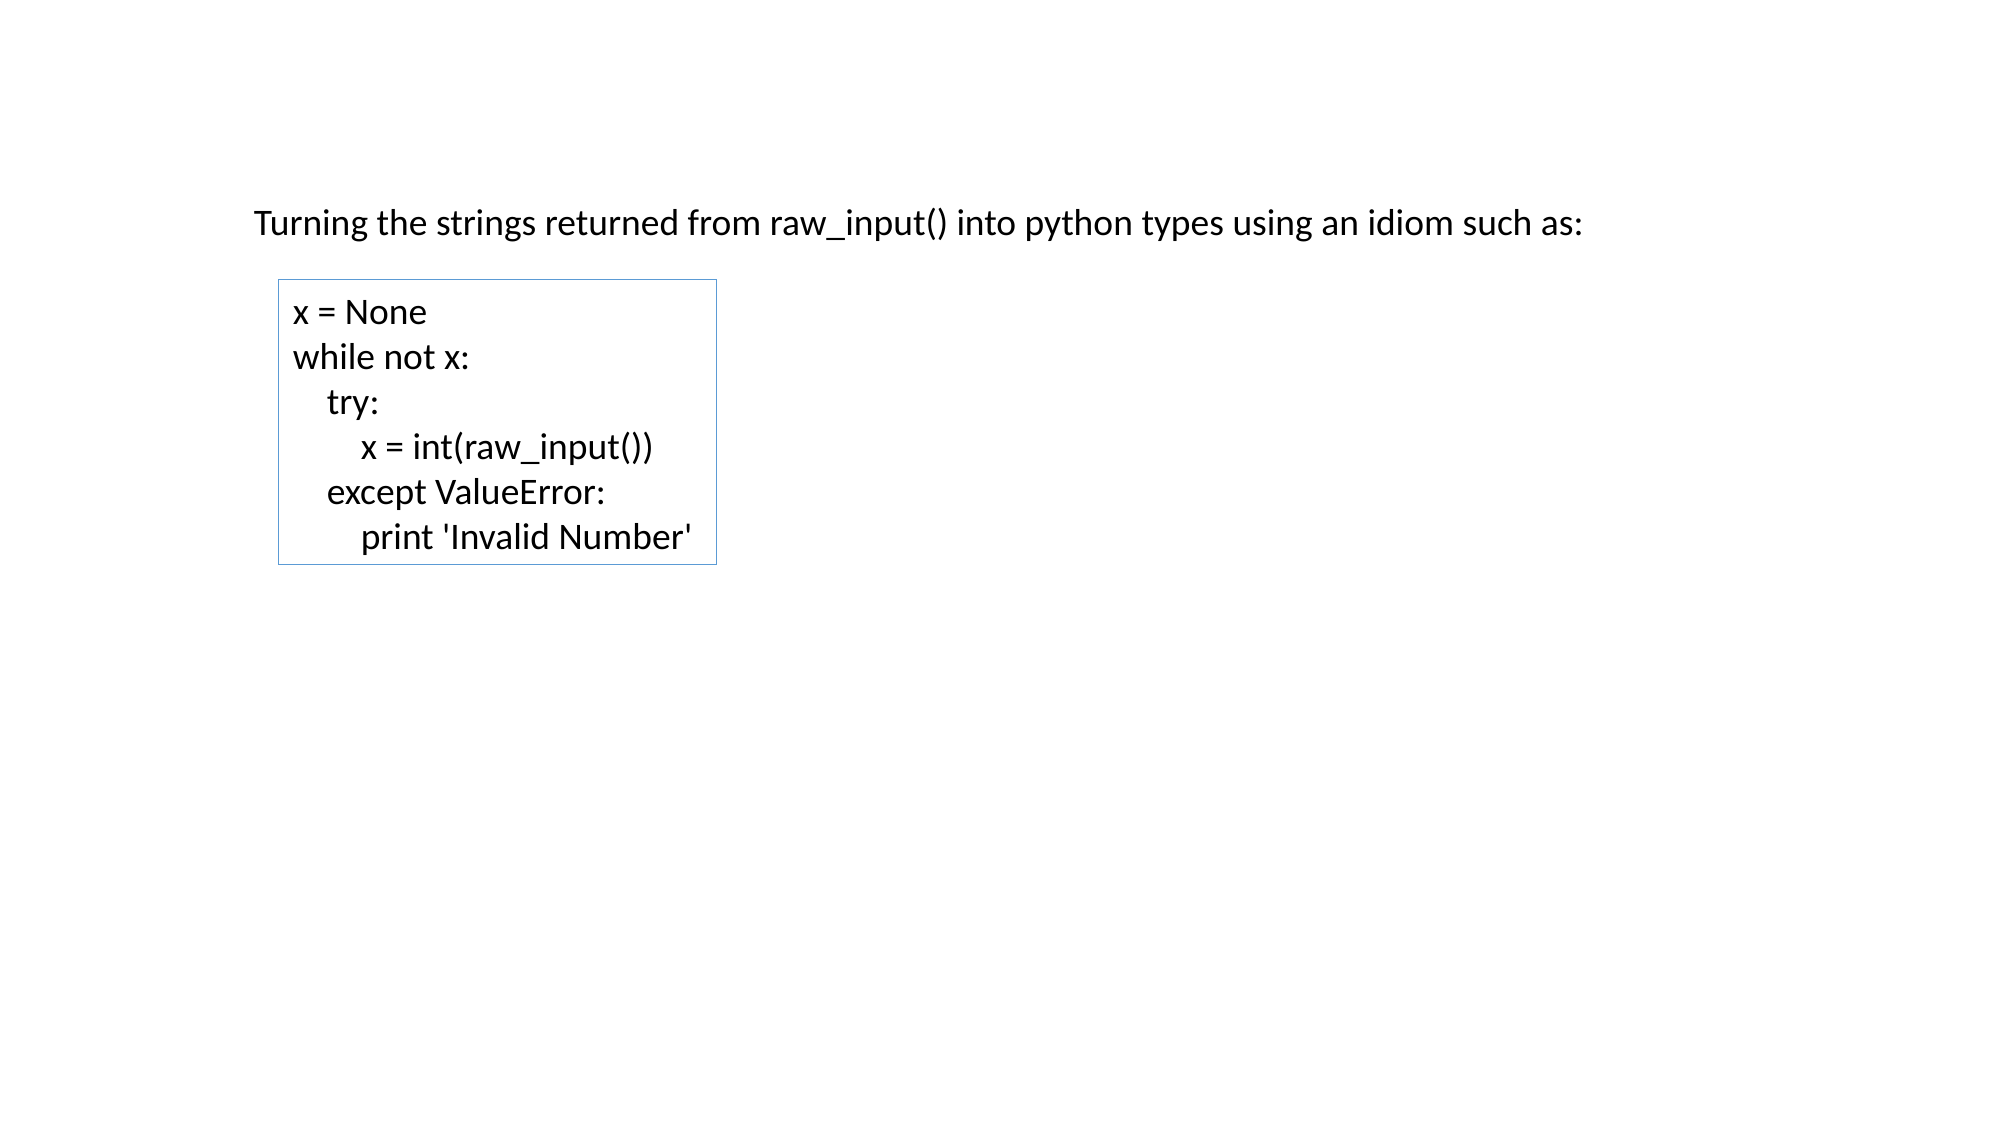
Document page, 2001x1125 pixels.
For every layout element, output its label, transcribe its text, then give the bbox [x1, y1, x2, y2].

text_box x = None while not x: try: x = int(raw_input()) except ValueError: print 'Invalid Number' [278, 279, 717, 565]
text_box Turning the strings returned from raw_input() into python types using an idiom such as: [239, 190, 1601, 251]
